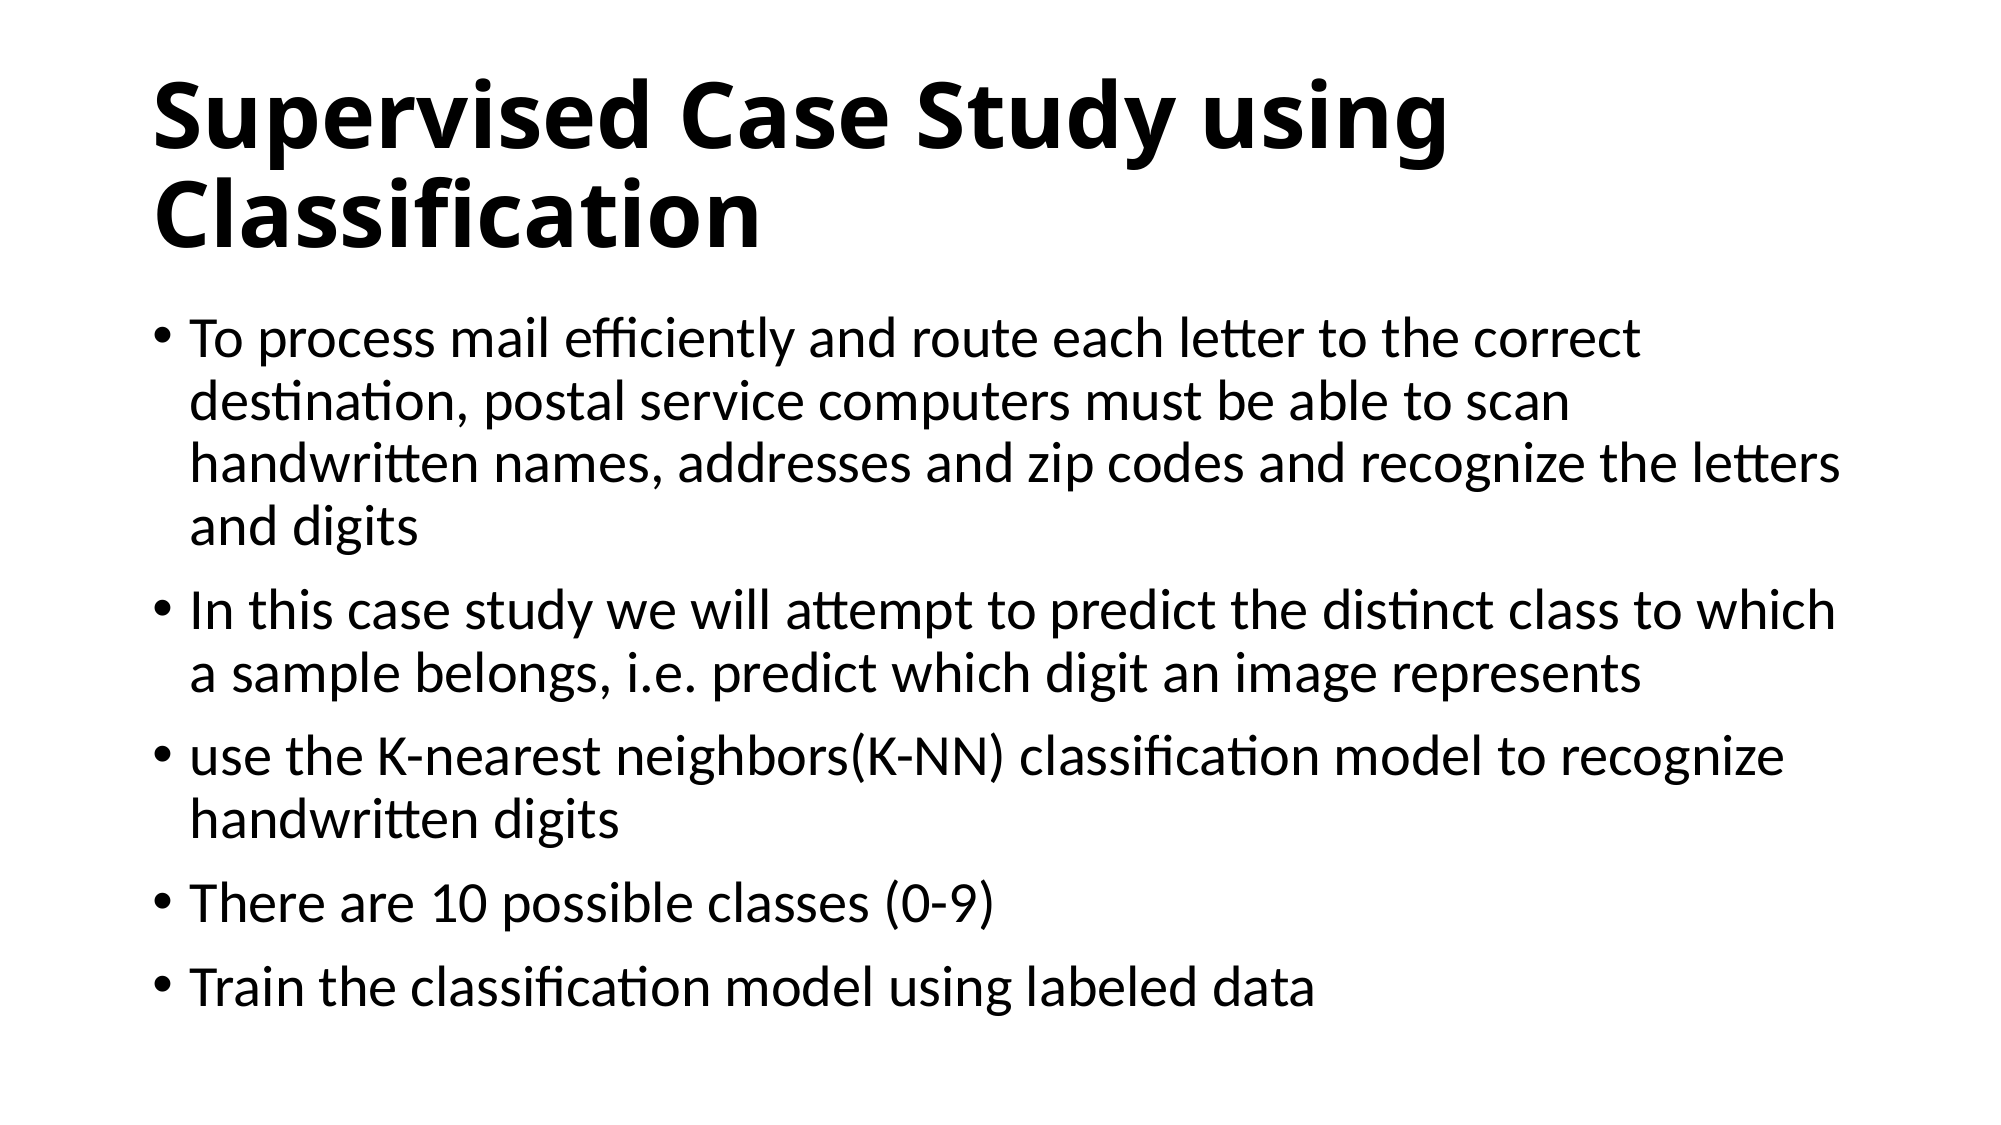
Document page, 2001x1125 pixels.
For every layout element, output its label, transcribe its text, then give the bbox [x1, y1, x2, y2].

title Supervised Case Study using Classification [137, 59, 1863, 278]
list To process mail efficiently and route each letter to the correct destination, postal service computers must be able to scan handwritten names, addresses and zip codes and recognize the letters and digits In this case study we will attempt to predict the distinct class to which a sample belongs, i.e. predict which digit an image represents use the K-nearest neighbors(K-NN) classification model to recognize handwritten digits There are 10 possible classes (0-9) Train the classification model using labeled data [137, 299, 1863, 1046]
